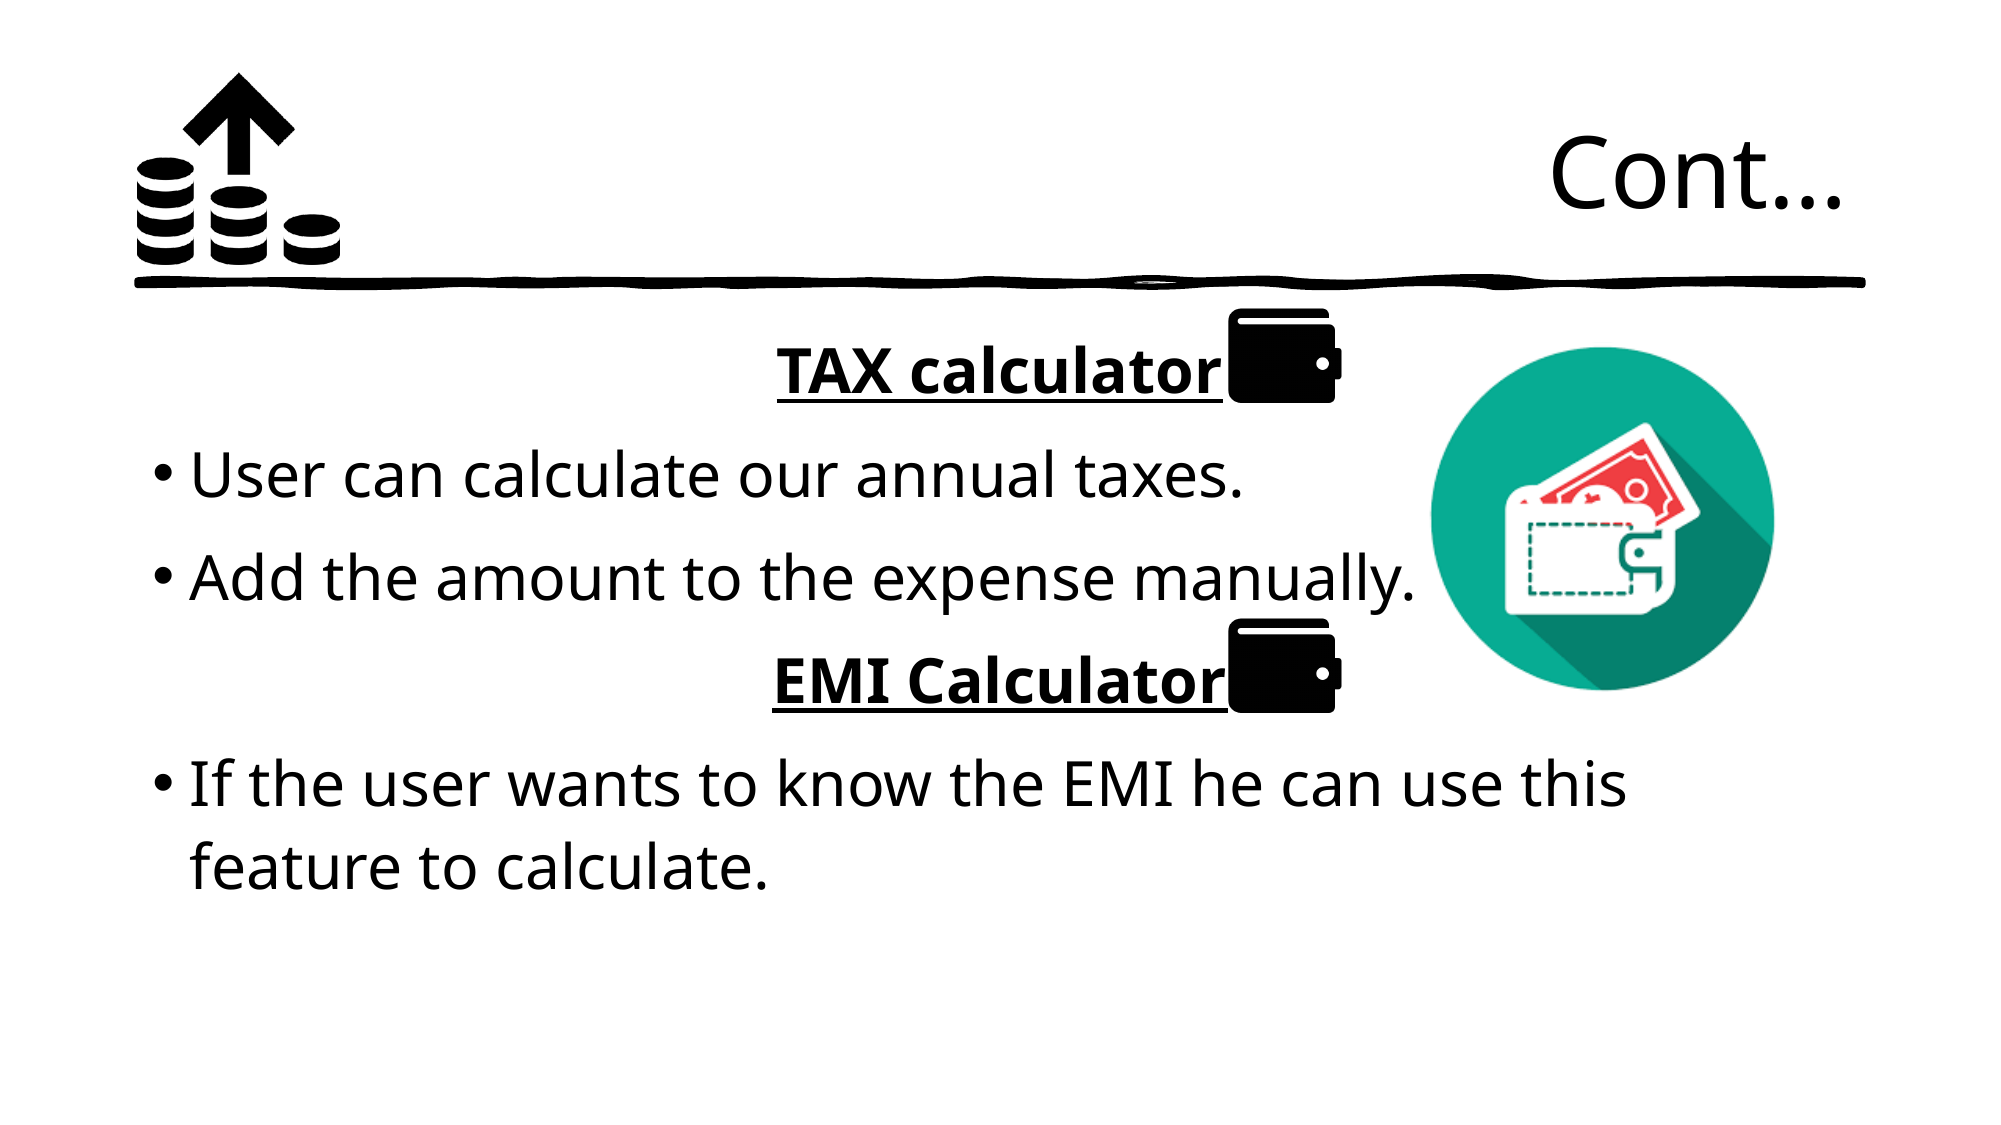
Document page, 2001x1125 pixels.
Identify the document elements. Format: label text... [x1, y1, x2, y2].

picture [1205, 280, 1357, 431]
picture [1427, 340, 1779, 695]
picture [1205, 590, 1357, 741]
picture [137, 72, 340, 265]
title Cont… [137, 59, 1863, 278]
list TAX calculator User can calculate our annual taxes. Add the amount to the expense manually. EMI Calculator If the user wants to know the EMI he can use this feature to calculate. [137, 316, 1863, 1014]
